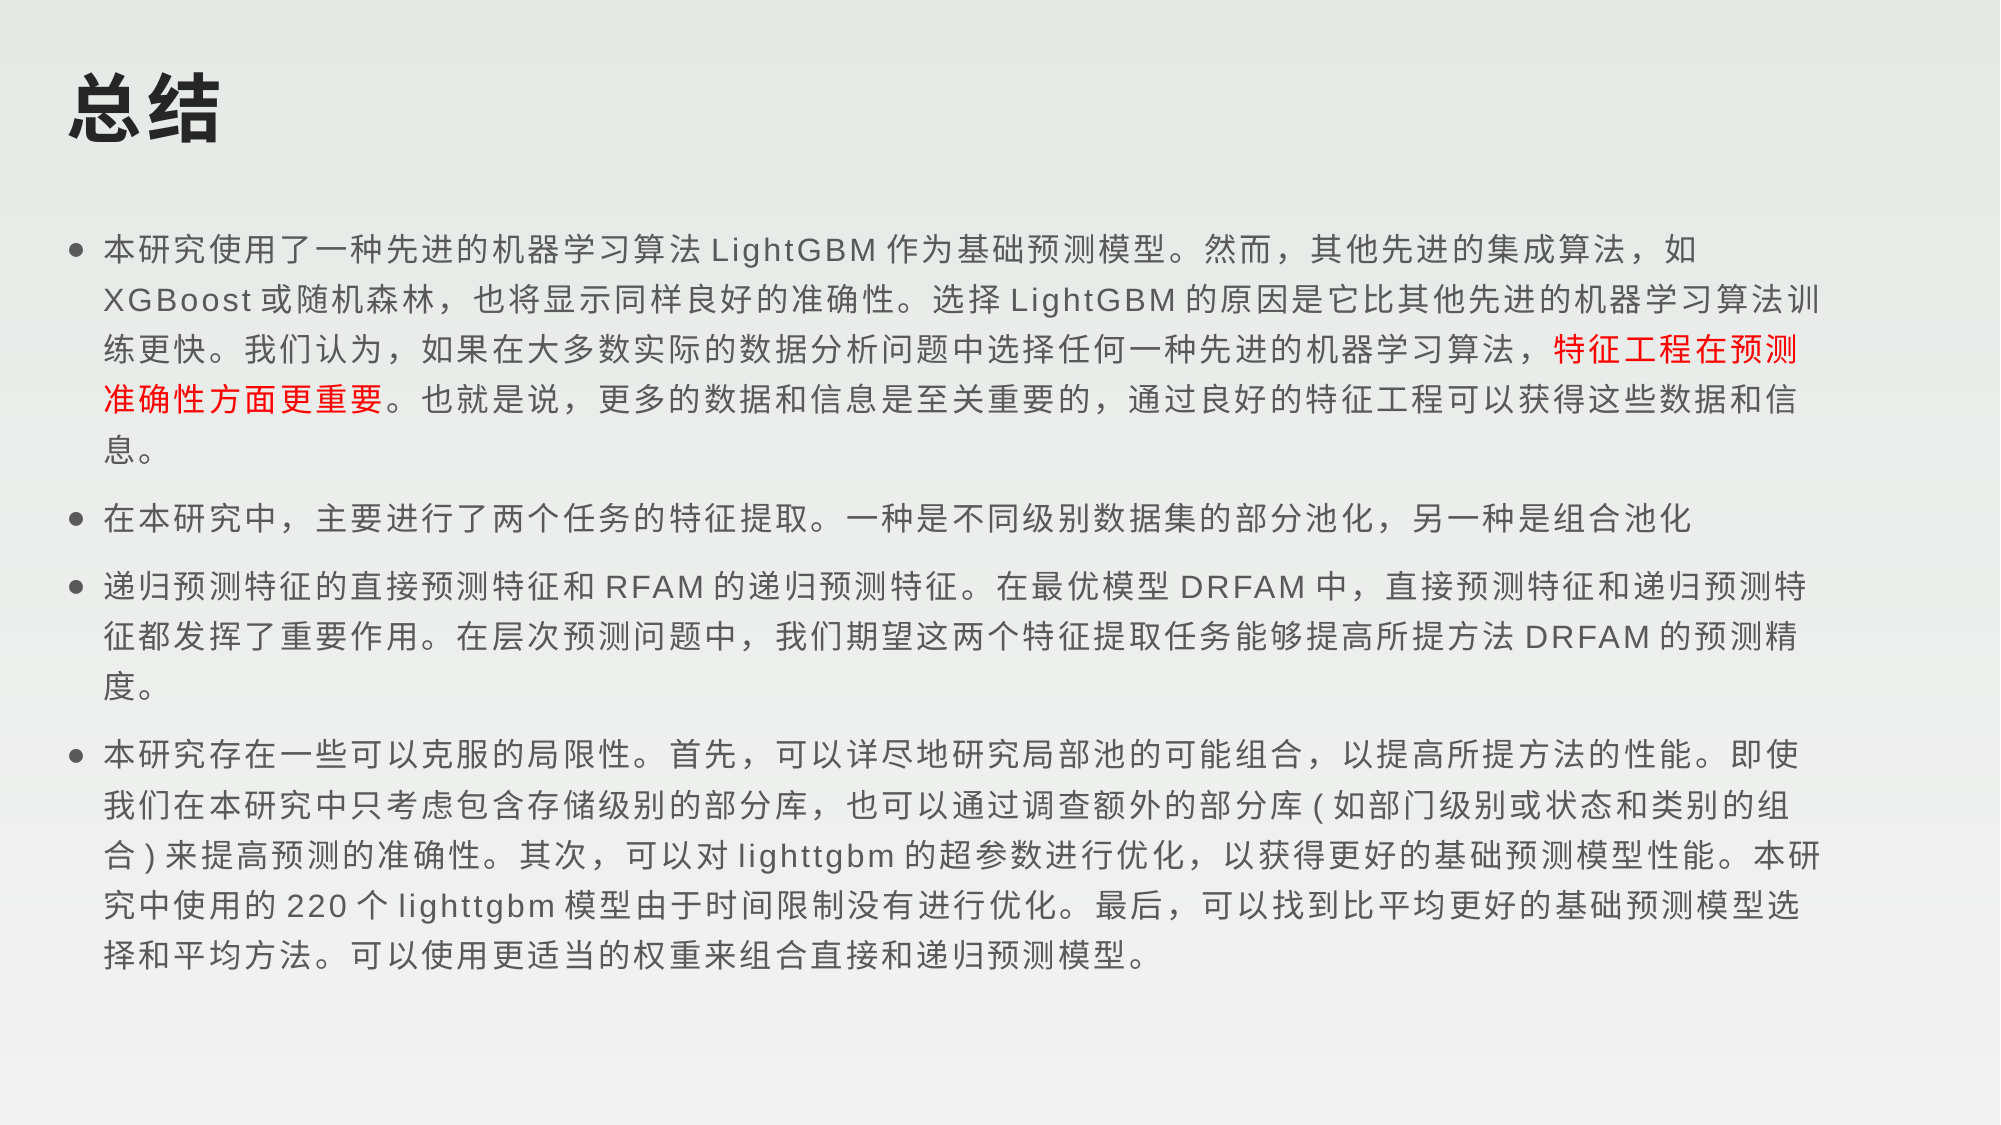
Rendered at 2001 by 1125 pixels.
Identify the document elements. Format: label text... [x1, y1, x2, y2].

title 总结 [51, 48, 1851, 164]
list 本研究使用了一种先进的机器学习算法LightGBM作为基础预测模型。然而，其他先进的集成算法，如XGBoost或随机森林，也将显示同样良好的准确性。选择LightGBM的原因是它比其他先进的机器学习算法训练更快。我们认为，如果在大多数实际的数据分析问题中选择任何一种先进的机器学习算法，特征工程在预测准确性方面更重要。也就是说，更多的数据和信息是至关重要的，通过良好的特征工程可以获得这些数据和信息。 在本研究中，主要进行了两个任务的特征提取。一种是不同级别数据集的部分池化，另一种是组合池化 递归预测特征的直接预测特征和RFAM的递归预测特征。在最优模型DRFAM中，直接预测特征和递归预测特征都发挥了重要作用。在层次预测问题中，我们期望这两个特征提取任务能够提高所提方法DRFAM的预测精度。 本研究存在一些可以克服的局限性。首先，可以详尽地研究局部池的可能组合，以提高所提方法的性能。即使我们在本研究中只考虑包含存储级别的部分库，也可以通过调查额外的部分库(如部门级别或状态和类别的组合)来提高预测的准确性。其次，可以对lighttgbm的超参数进行优化，以获得更好的基础预测模型性能。本研究中使用的220个lighttgbm模型由于时间限制没有进行优化。最后，可以找到比平均更好的基础预测模型选择和平均方法。可以使用更适当的权重来组合直接和递归预测模型。 [51, 209, 1851, 991]
